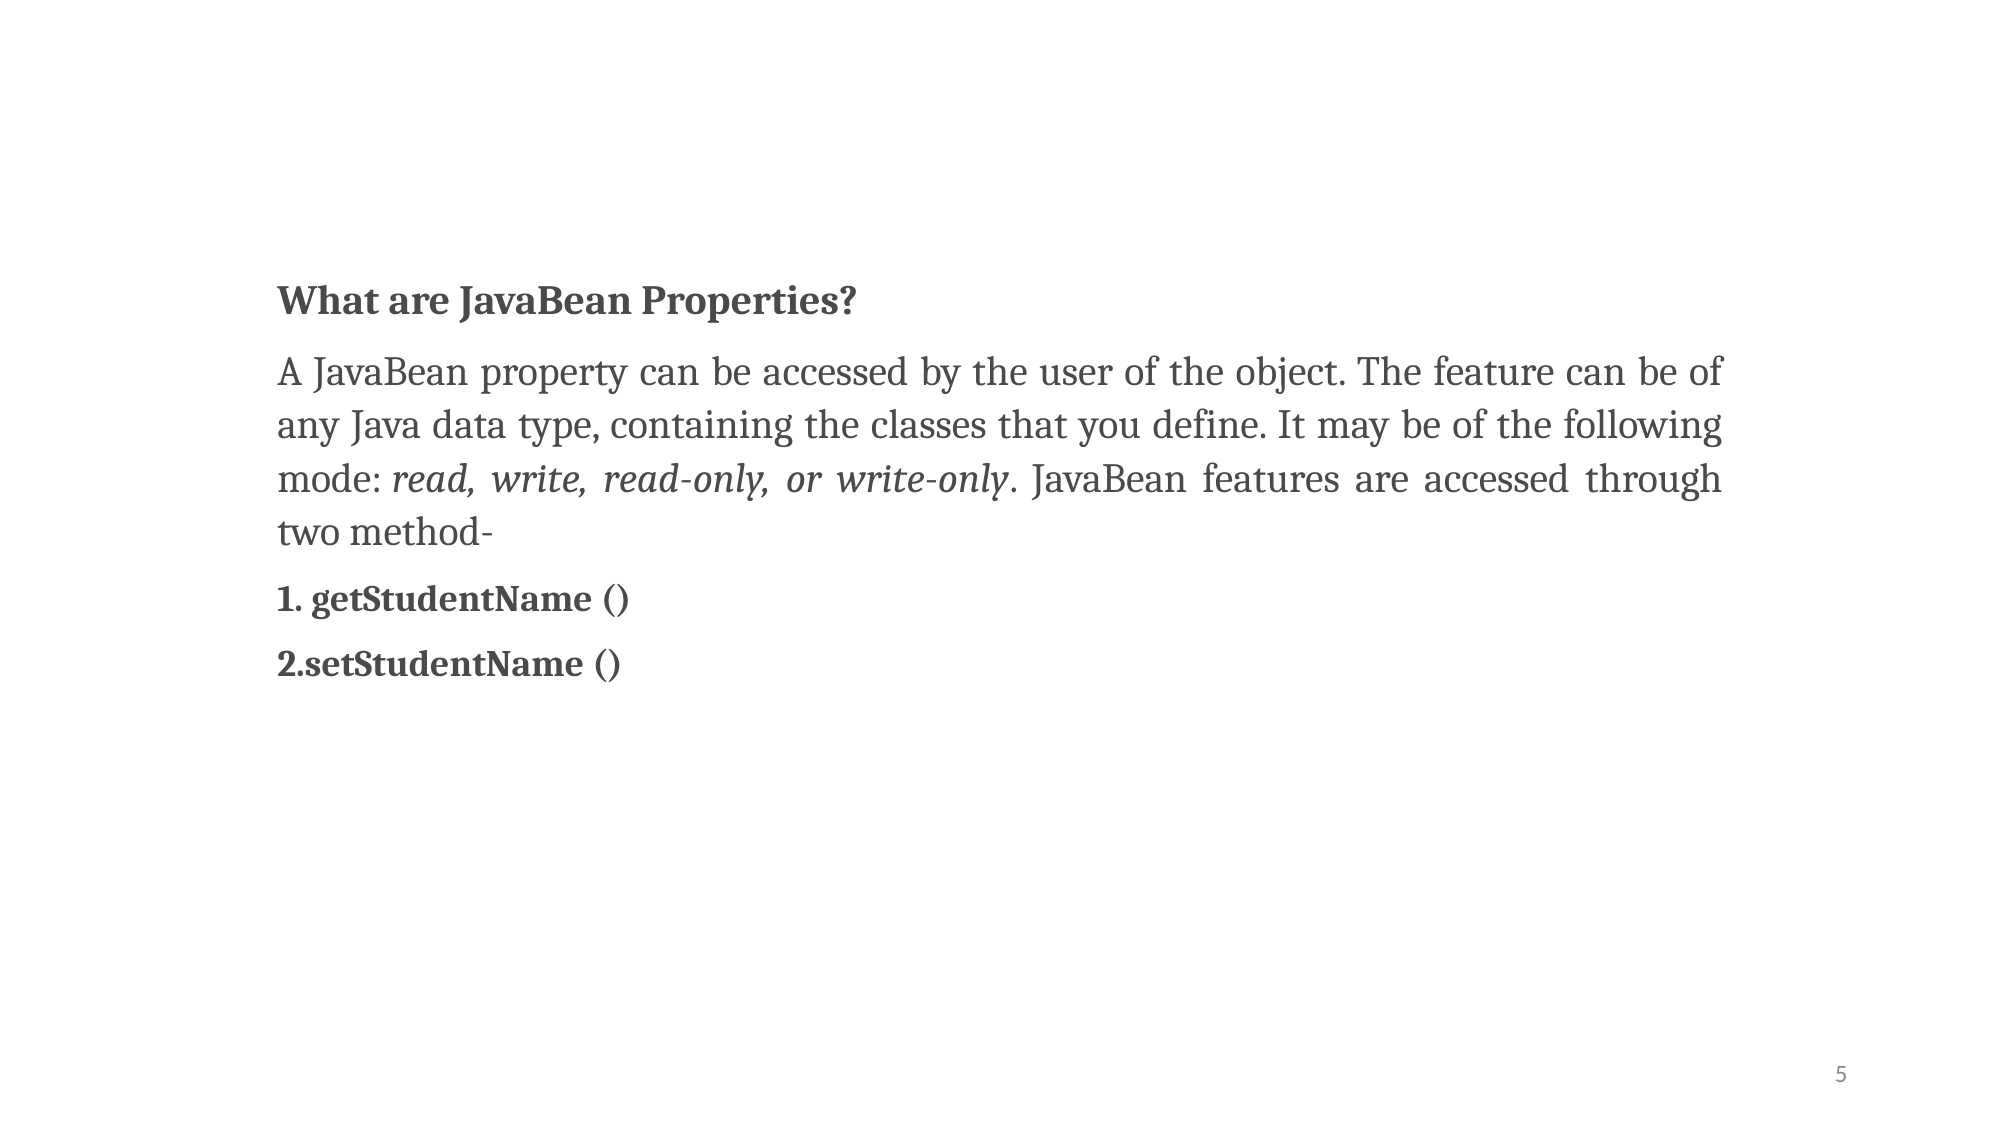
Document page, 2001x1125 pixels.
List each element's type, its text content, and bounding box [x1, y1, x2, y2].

text_box What are JavaBean Properties? A JavaBean property can be accessed by the user of the object. The feature can be of any Java data type, containing the classes that you define. It may be of the following mode: read, write, read-only, or write-only. JavaBean features are accessed through two method- 1. getStudentName () 2.setStudentName () [262, 262, 1738, 762]
slide_number 5 [1412, 1042, 1863, 1103]
